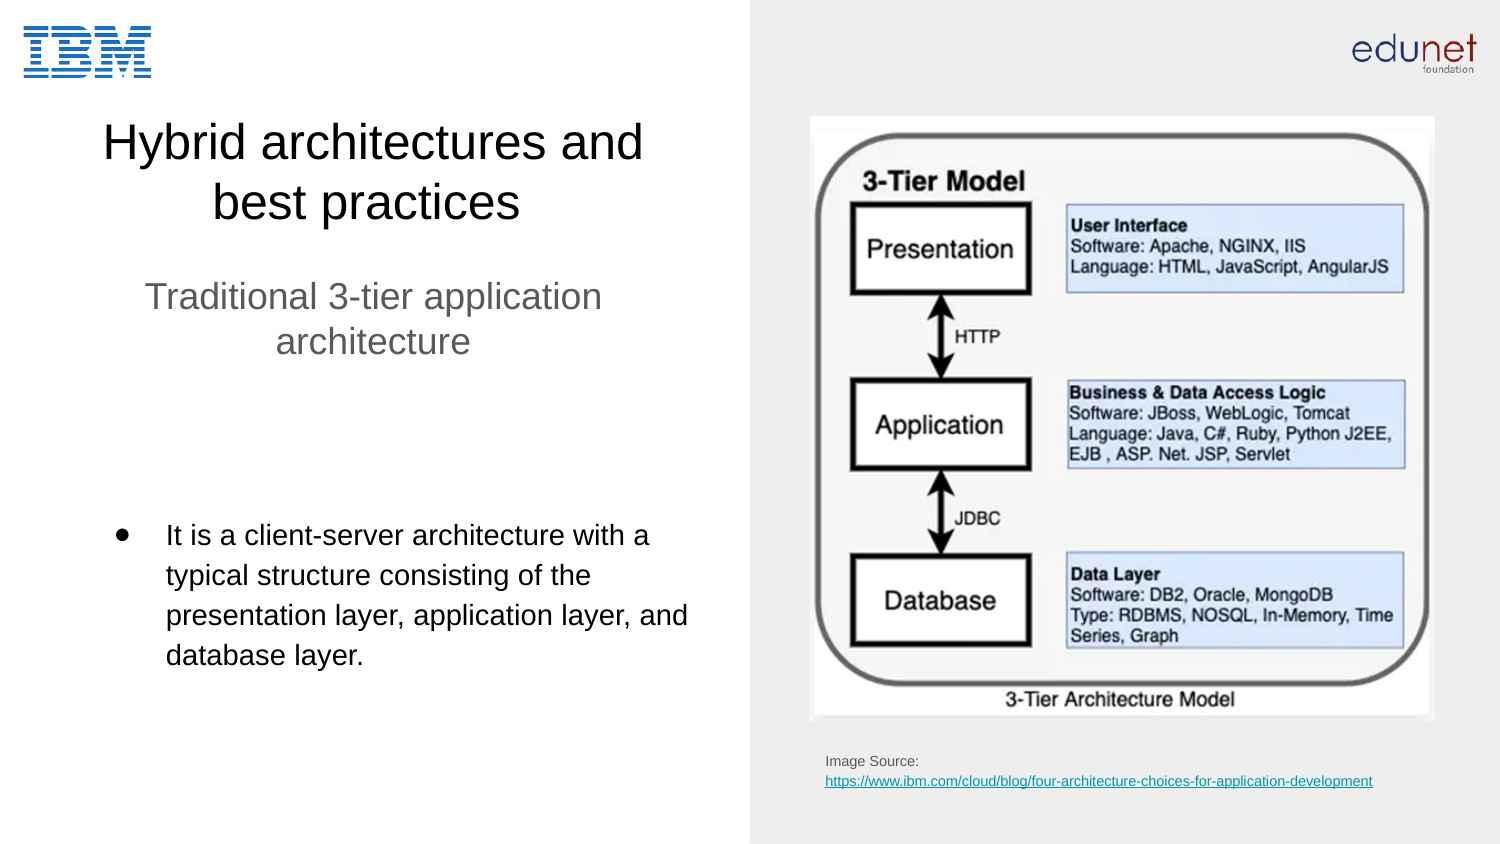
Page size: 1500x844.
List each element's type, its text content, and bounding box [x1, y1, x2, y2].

list Image Source: https://www.ibm.com/cloud/blog/four-architecture-choices-for-application-development [810, 734, 1457, 783]
picture [23, 26, 151, 78]
list It is a client-server architecture with a typical structure consisting of the presentation layer, application layer, and database layer. [75, 399, 706, 783]
picture [810, 116, 1436, 721]
subtitle Traditional 3-tier application architecture [41, 222, 706, 412]
picture [1350, 26, 1480, 78]
title Hybrid architectures and best practices [41, 117, 706, 222]
